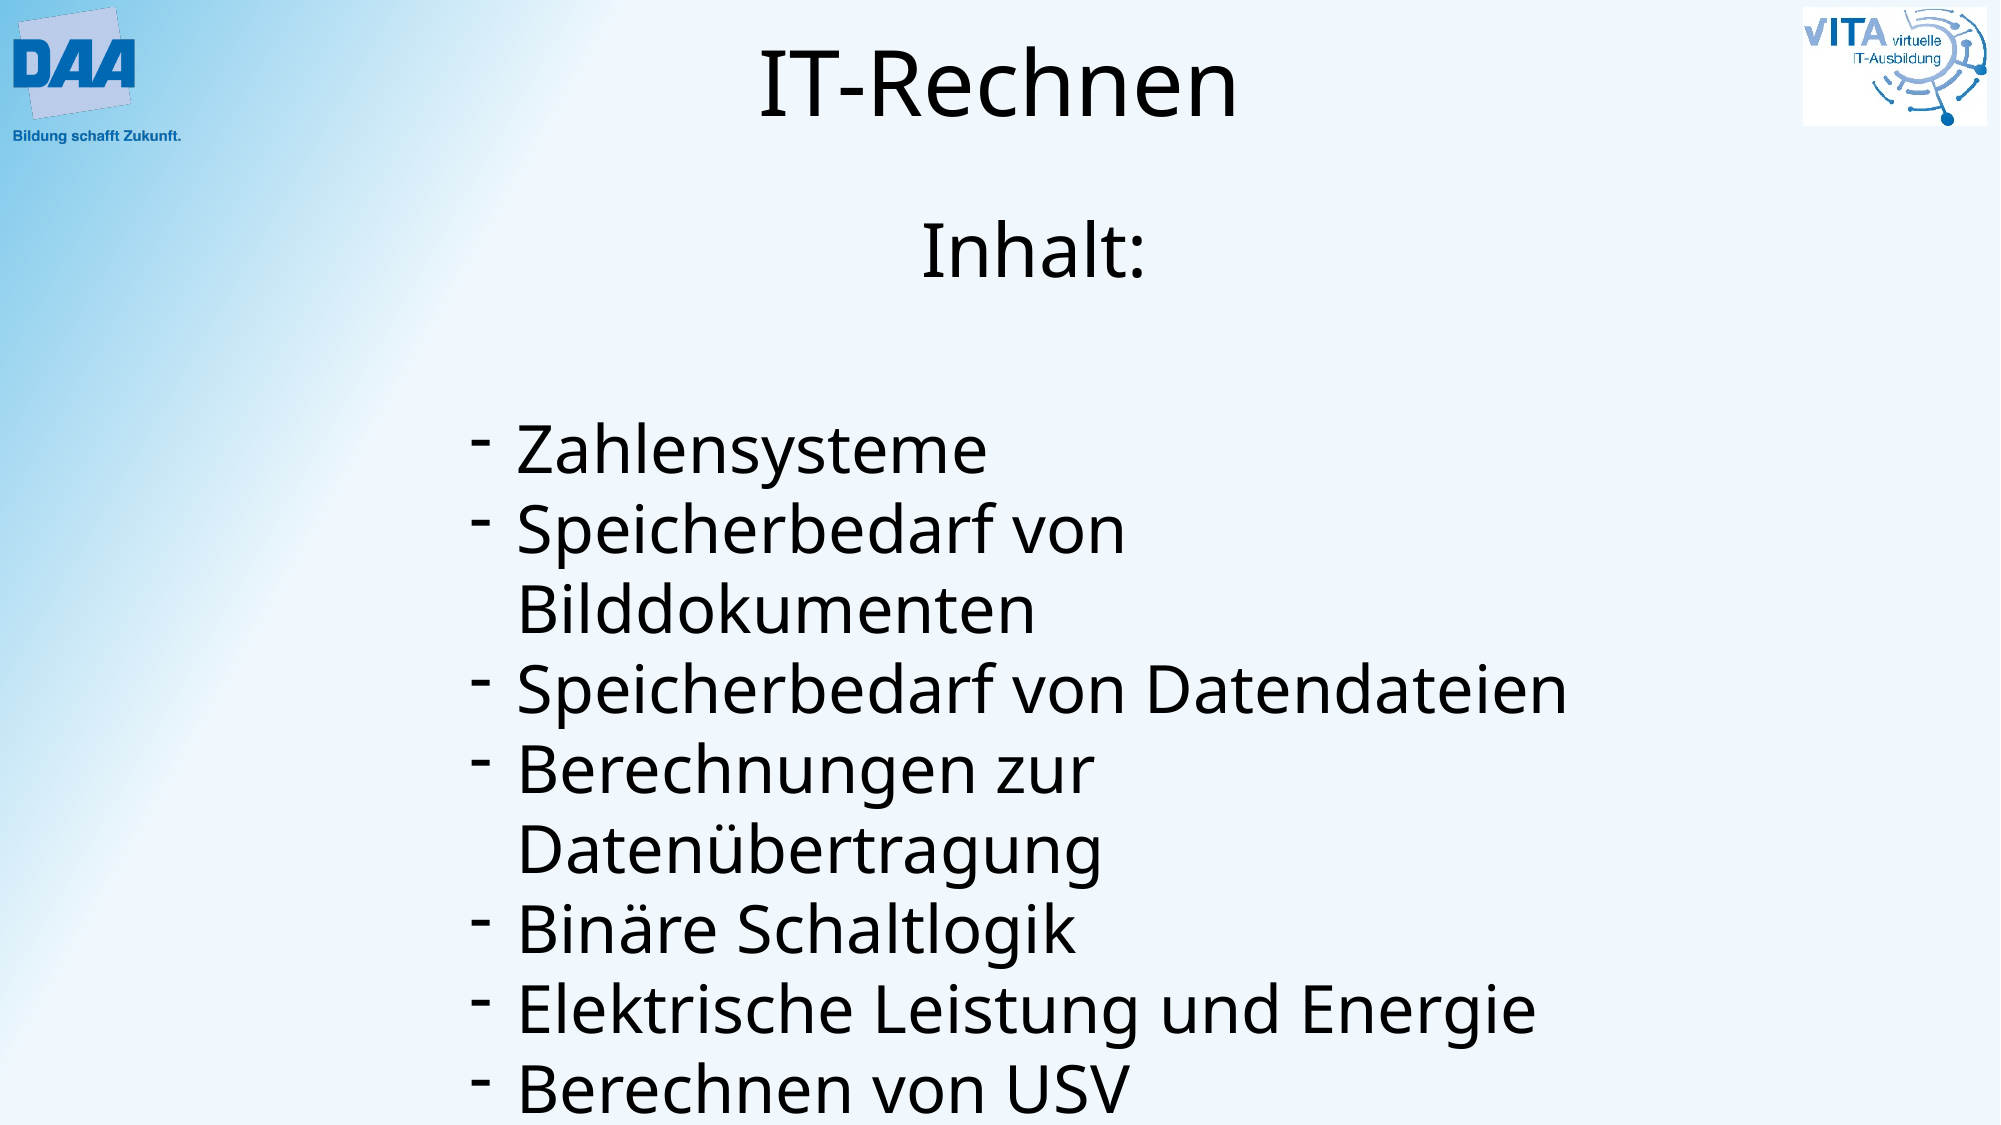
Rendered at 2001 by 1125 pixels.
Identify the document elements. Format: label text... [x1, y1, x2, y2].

picture [13, 7, 181, 144]
picture [1803, 7, 1987, 126]
text_box Inhalt: Zahlensysteme Speicherbedarf von Bilddokumenten Speicherbedarf von Datendateien Berechnungen zur Datenübertragung Binäre Schaltlogik Elektrische Leistung und Energie Berechnen von USV [454, 194, 1614, 1125]
